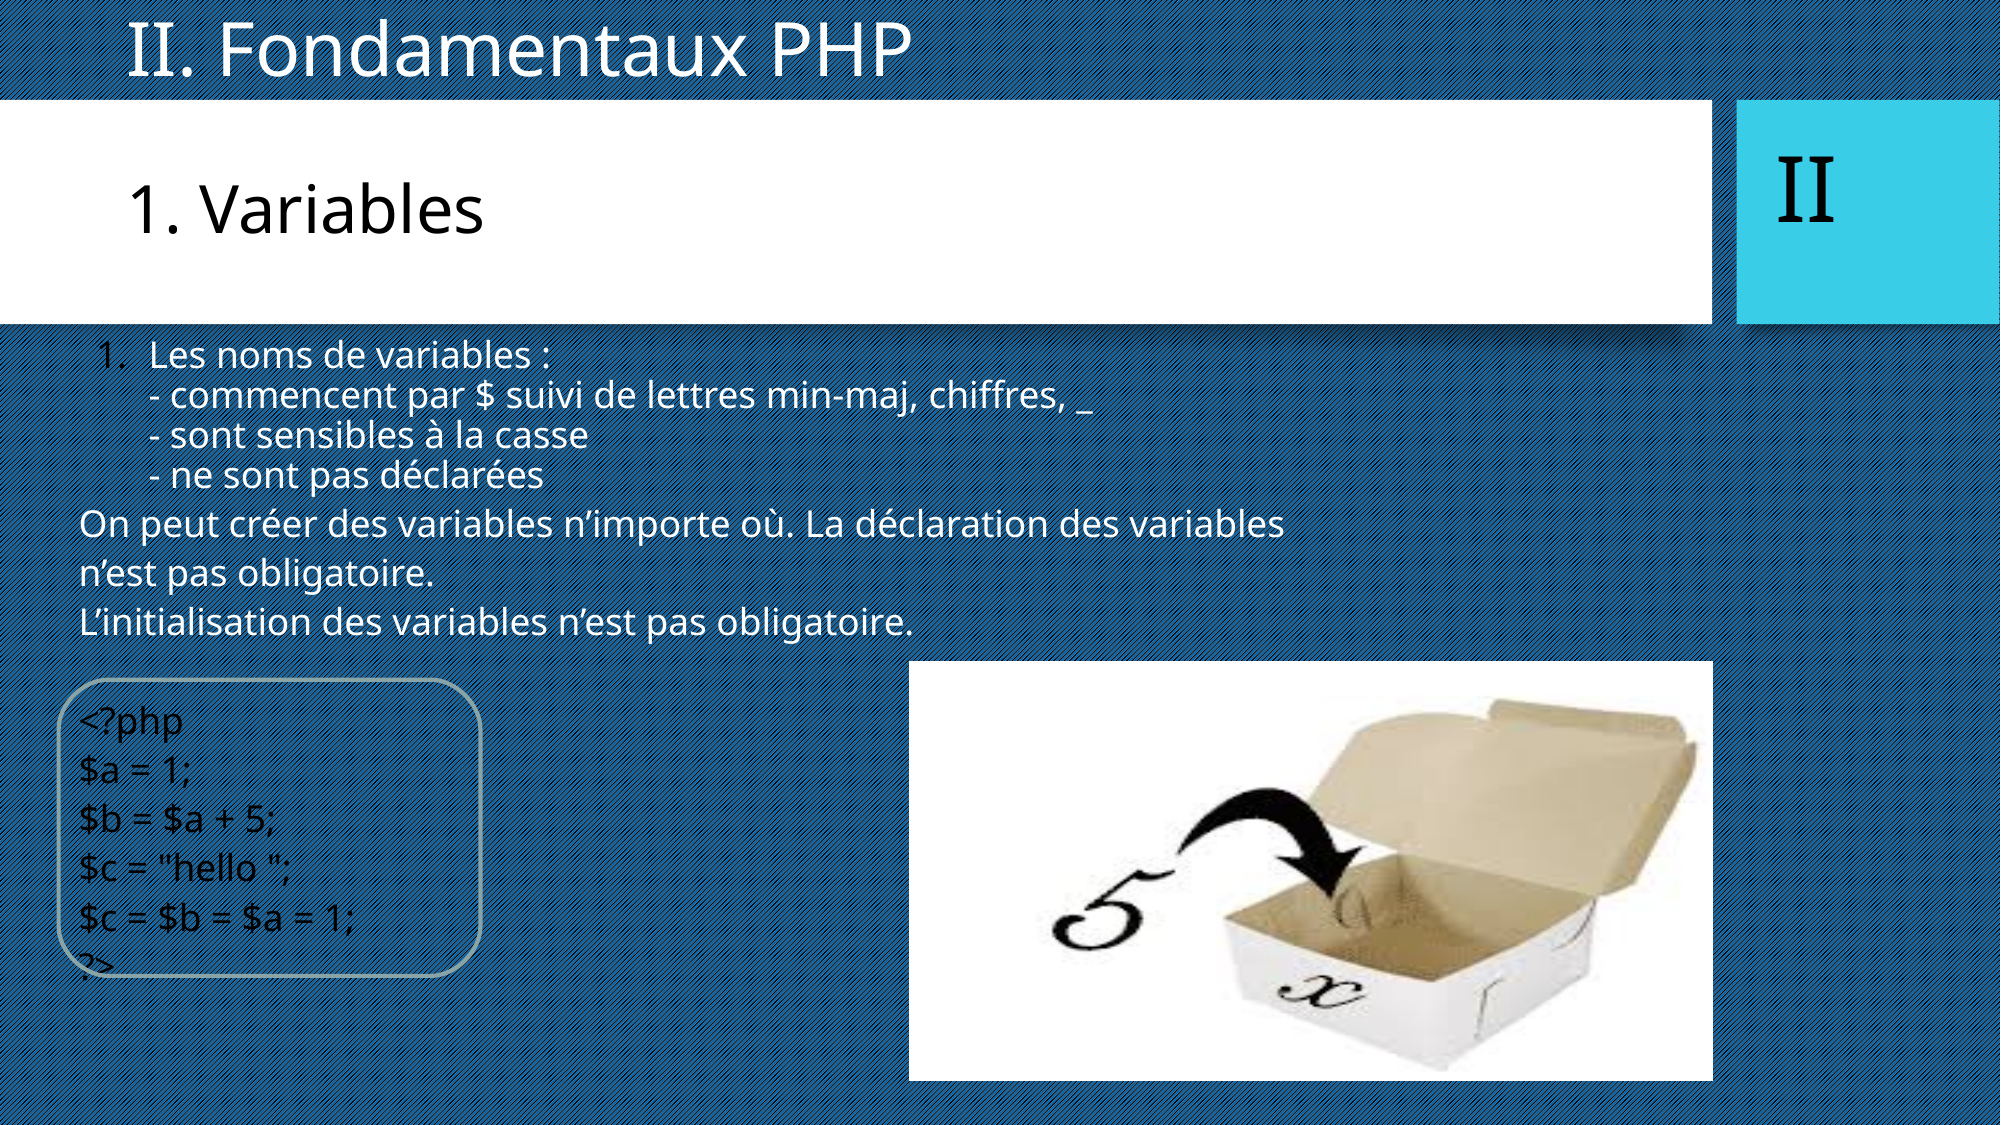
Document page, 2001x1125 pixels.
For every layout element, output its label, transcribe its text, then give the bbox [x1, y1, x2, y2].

text_box Les noms de variables : - commencent par $ suivi de lettres min-maj, chiffres, _ - sont sensibles à la casse - ne sont pas déclarées On peut créer des variables n’importe où. La déclaration des variables n’est pas obligatoire. L’initialisation des variables n’est pas obligatoire. <?php $a = 1; $b = $a + 5; $c = "hello "; $c = $b = $a = 1; ?> [63, 328, 1641, 1000]
picture [0, 0, 111, 99]
text_box II [1760, 123, 1972, 249]
text_box II. Fondamentaux PHP [111, 0, 1689, 142]
text_box [58, 679, 481, 976]
text_box 1. Variables [111, 142, 1689, 301]
picture [0, 0, 2000, 1125]
